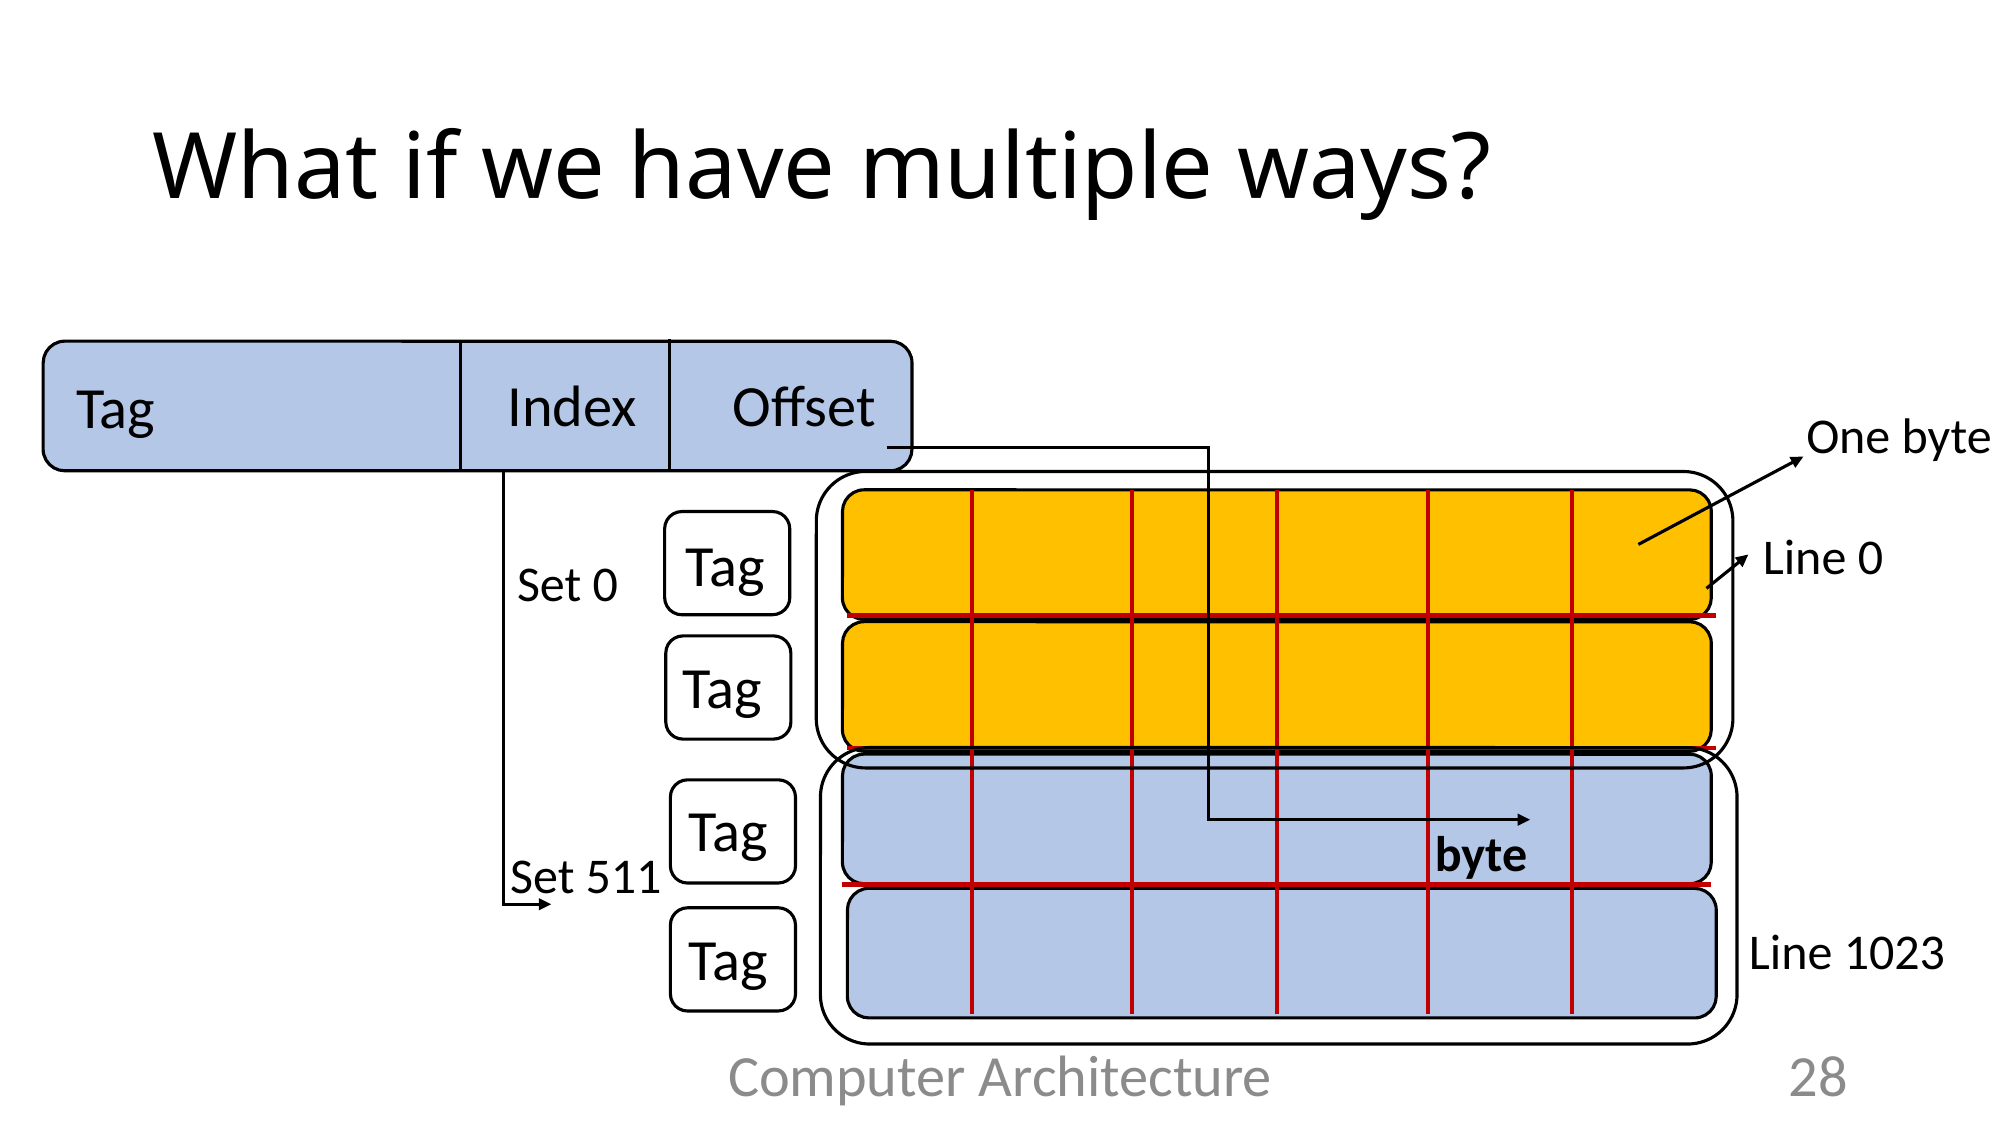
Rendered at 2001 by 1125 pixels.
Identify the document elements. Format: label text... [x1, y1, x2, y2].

text_box [664, 511, 791, 616]
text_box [310, 663, 744, 712]
text_box [665, 635, 792, 740]
text_box [1530, 470, 1734, 756]
text_box Tag [674, 786, 784, 871]
text_box [815, 472, 886, 759]
text_box byte [1420, 820, 1427, 884]
text_box [819, 749, 1738, 1045]
text_box [669, 779, 797, 884]
text_box Offset [717, 361, 891, 446]
text_box Set 511 [505, 836, 677, 911]
text_box Tag [668, 642, 778, 728]
text_box byte [1428, 885, 1554, 889]
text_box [1706, 555, 1748, 589]
text_box [669, 907, 797, 1012]
text_box One byte [1791, 395, 2000, 471]
text_box Index [492, 361, 652, 446]
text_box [886, 447, 1530, 820]
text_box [1638, 456, 1804, 545]
title What if we have multiple ways? [137, 59, 1863, 278]
text_box [42, 340, 913, 472]
text_box Set 0 [505, 543, 633, 619]
text_box Tag [61, 363, 171, 448]
text_box Set 511 [495, 836, 538, 911]
text_box Line 0 [1748, 517, 1899, 592]
slide_number 28 [1412, 1042, 1863, 1103]
text_box Tag [670, 520, 780, 605]
text_box byte [1428, 813, 1554, 884]
text_box Tag [673, 915, 783, 1000]
footer Computer Architecture [662, 1042, 1338, 1103]
text_box Line 1023 [1738, 911, 1960, 987]
